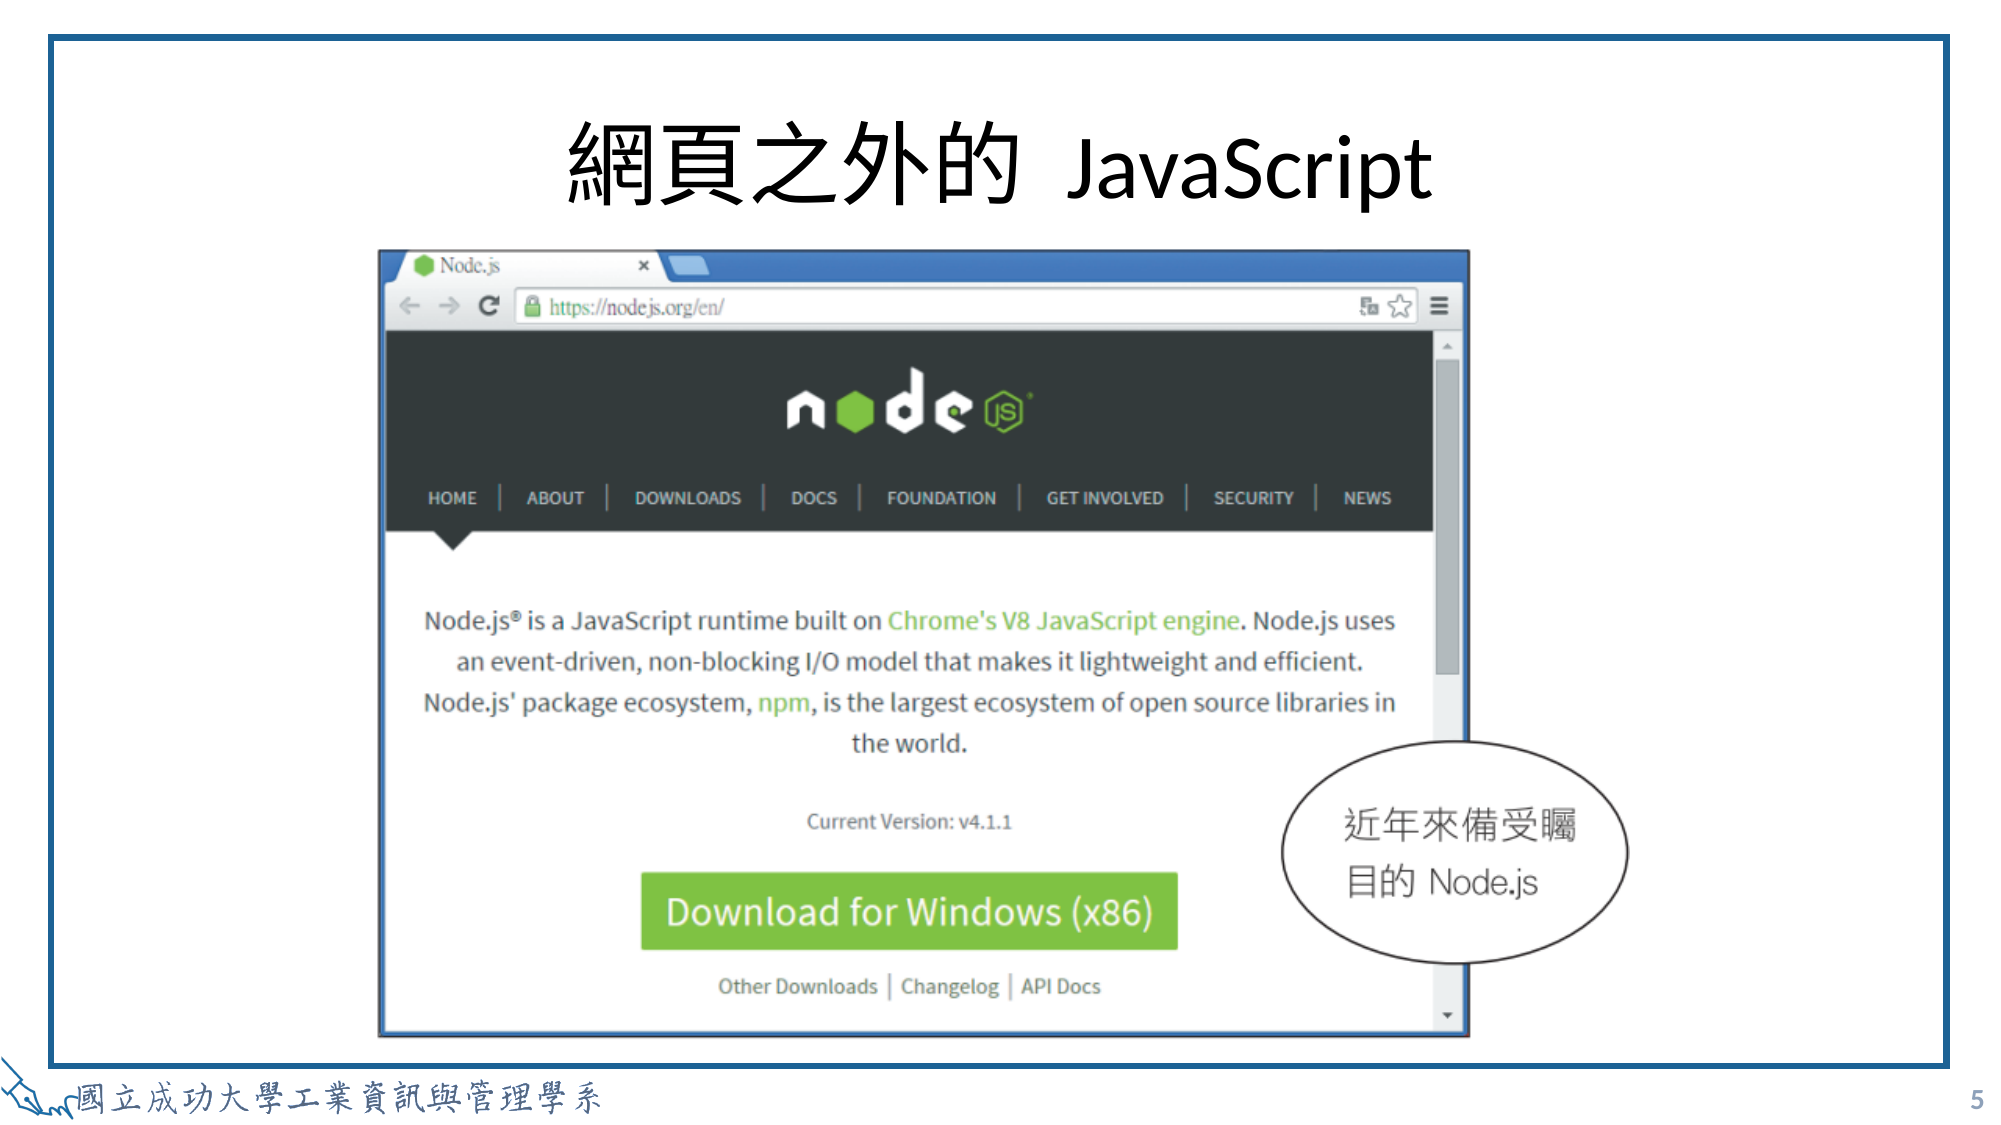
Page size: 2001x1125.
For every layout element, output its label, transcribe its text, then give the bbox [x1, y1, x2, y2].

slide_number 5 [1550, 1067, 2000, 1125]
picture [370, 245, 1630, 1047]
title 網頁之外的 JavaScript [137, 59, 1863, 278]
picture [0, 1049, 80, 1125]
